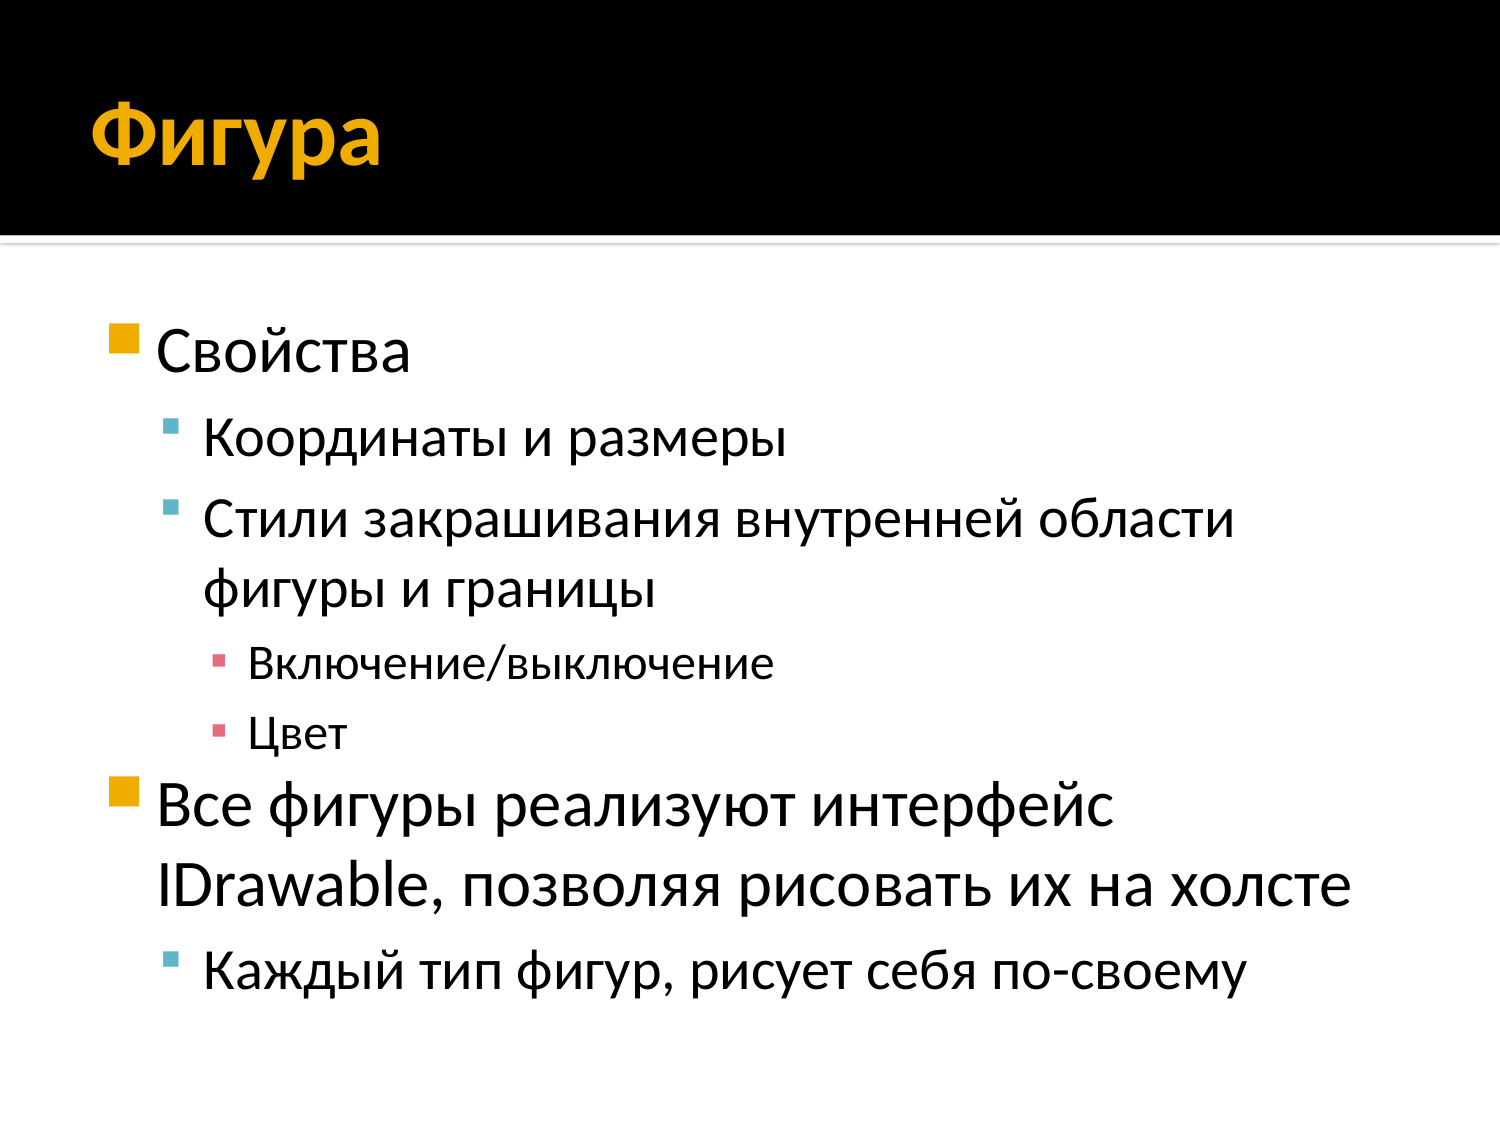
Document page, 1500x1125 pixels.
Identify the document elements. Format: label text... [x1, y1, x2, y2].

title Фигура [75, 25, 1425, 231]
list Свойства Координаты и размеры Стили закрашивания внутренней области фигуры и границы Включение/выключение Цвет Все фигуры реализуют интерфейс IDrawable, позволяя рисовать их на холсте Каждый тип фигур, рисует себя по-своему [75, 291, 1425, 1050]
